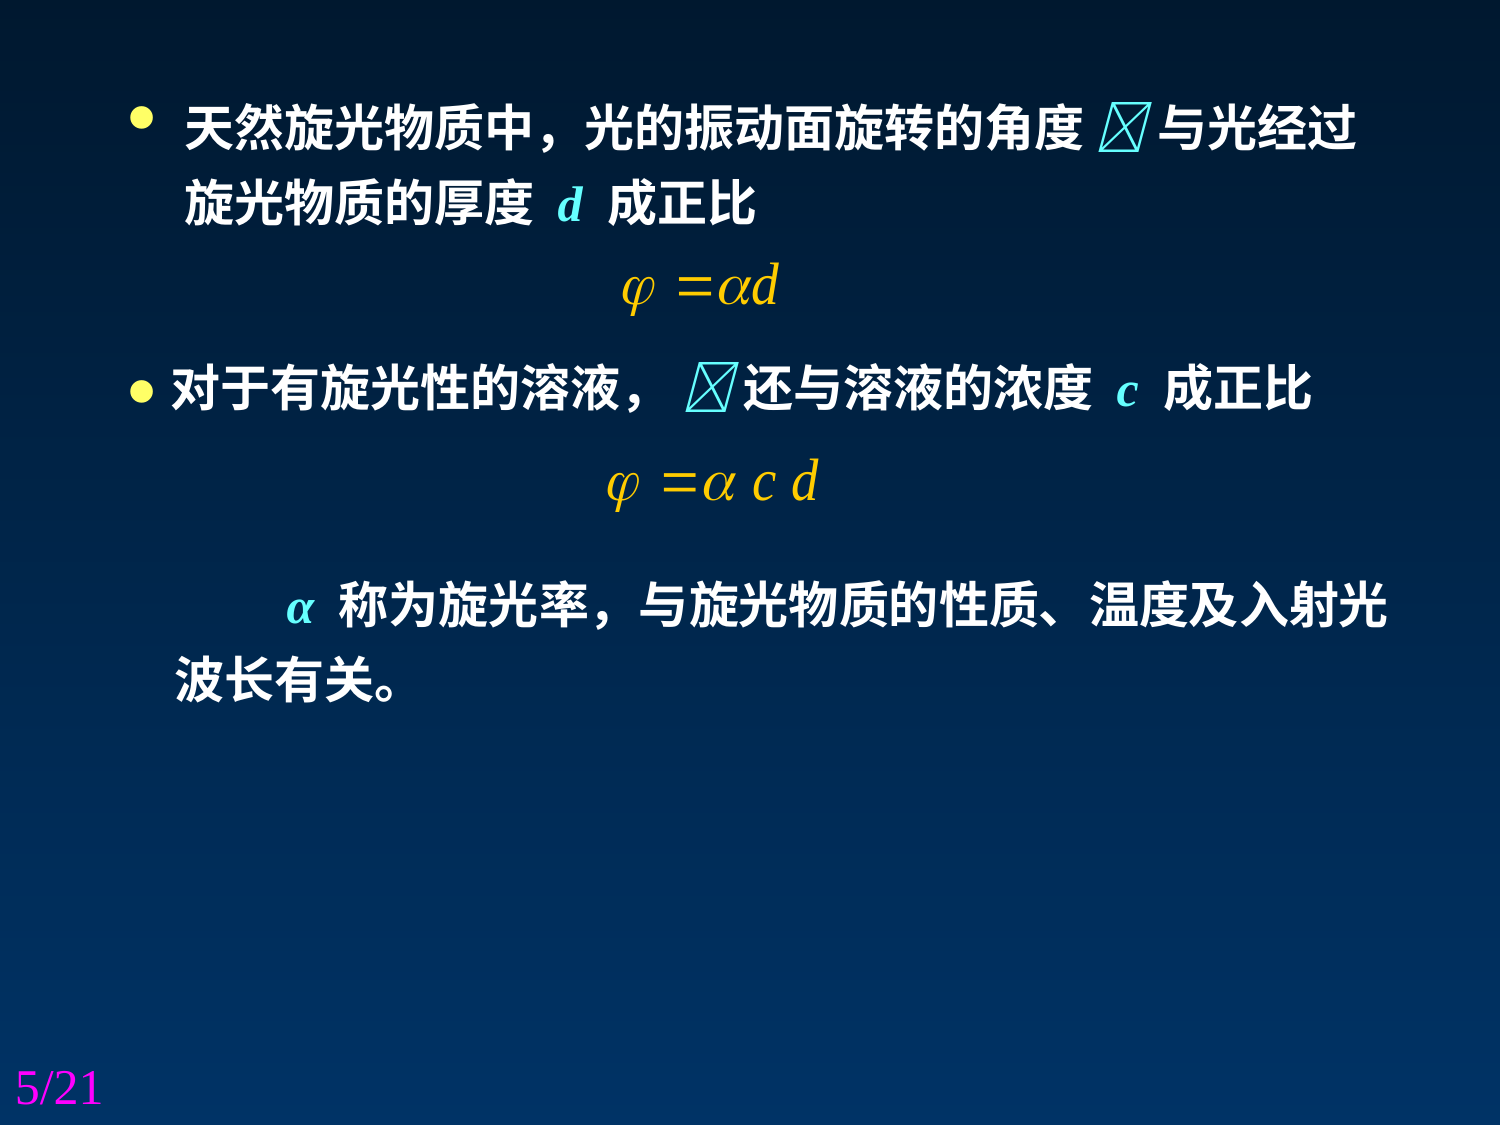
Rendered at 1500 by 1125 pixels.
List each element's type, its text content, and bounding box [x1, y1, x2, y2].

text_box • [112, 54, 172, 170]
text_box • [112, 328, 172, 444]
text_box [619, 257, 790, 323]
text_box 对于有旋光性的溶液，  还与溶液的浓度 c 成正比 [156, 348, 1328, 424]
text_box 天然旋光物质中，光的振动面旋转的角度  与光经过旋光物质的厚度 d 成正比 [169, 73, 1412, 239]
text_box 5/21 [0, 1046, 350, 1125]
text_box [604, 452, 828, 518]
text_box α 称为旋光率，与旋光物质的性质、温度及入射光波长有关。 [159, 550, 1428, 716]
